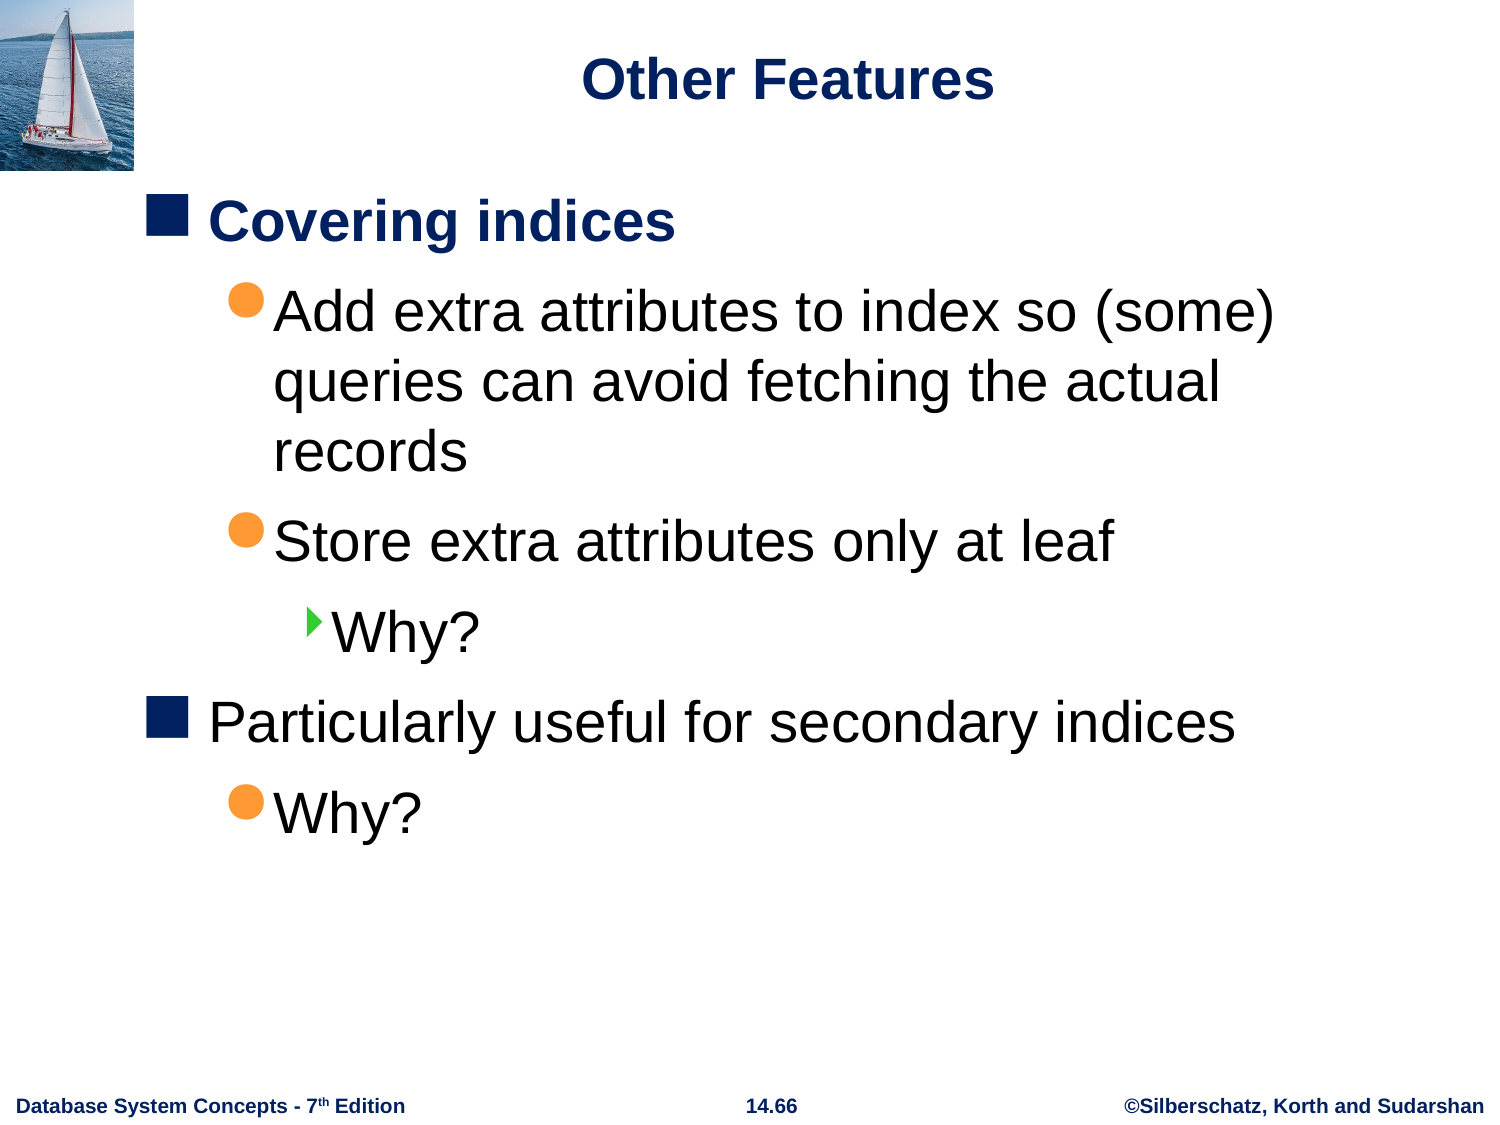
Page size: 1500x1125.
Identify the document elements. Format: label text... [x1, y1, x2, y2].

picture [0, 0, 134, 171]
title Other Features [125, 18, 1452, 120]
list Covering indices Add extra attributes to index so (some) queries can avoid fetching the actual records Store extra attributes only at leaf Why? Particularly useful for secondary indices Why? [136, 175, 1397, 1039]
